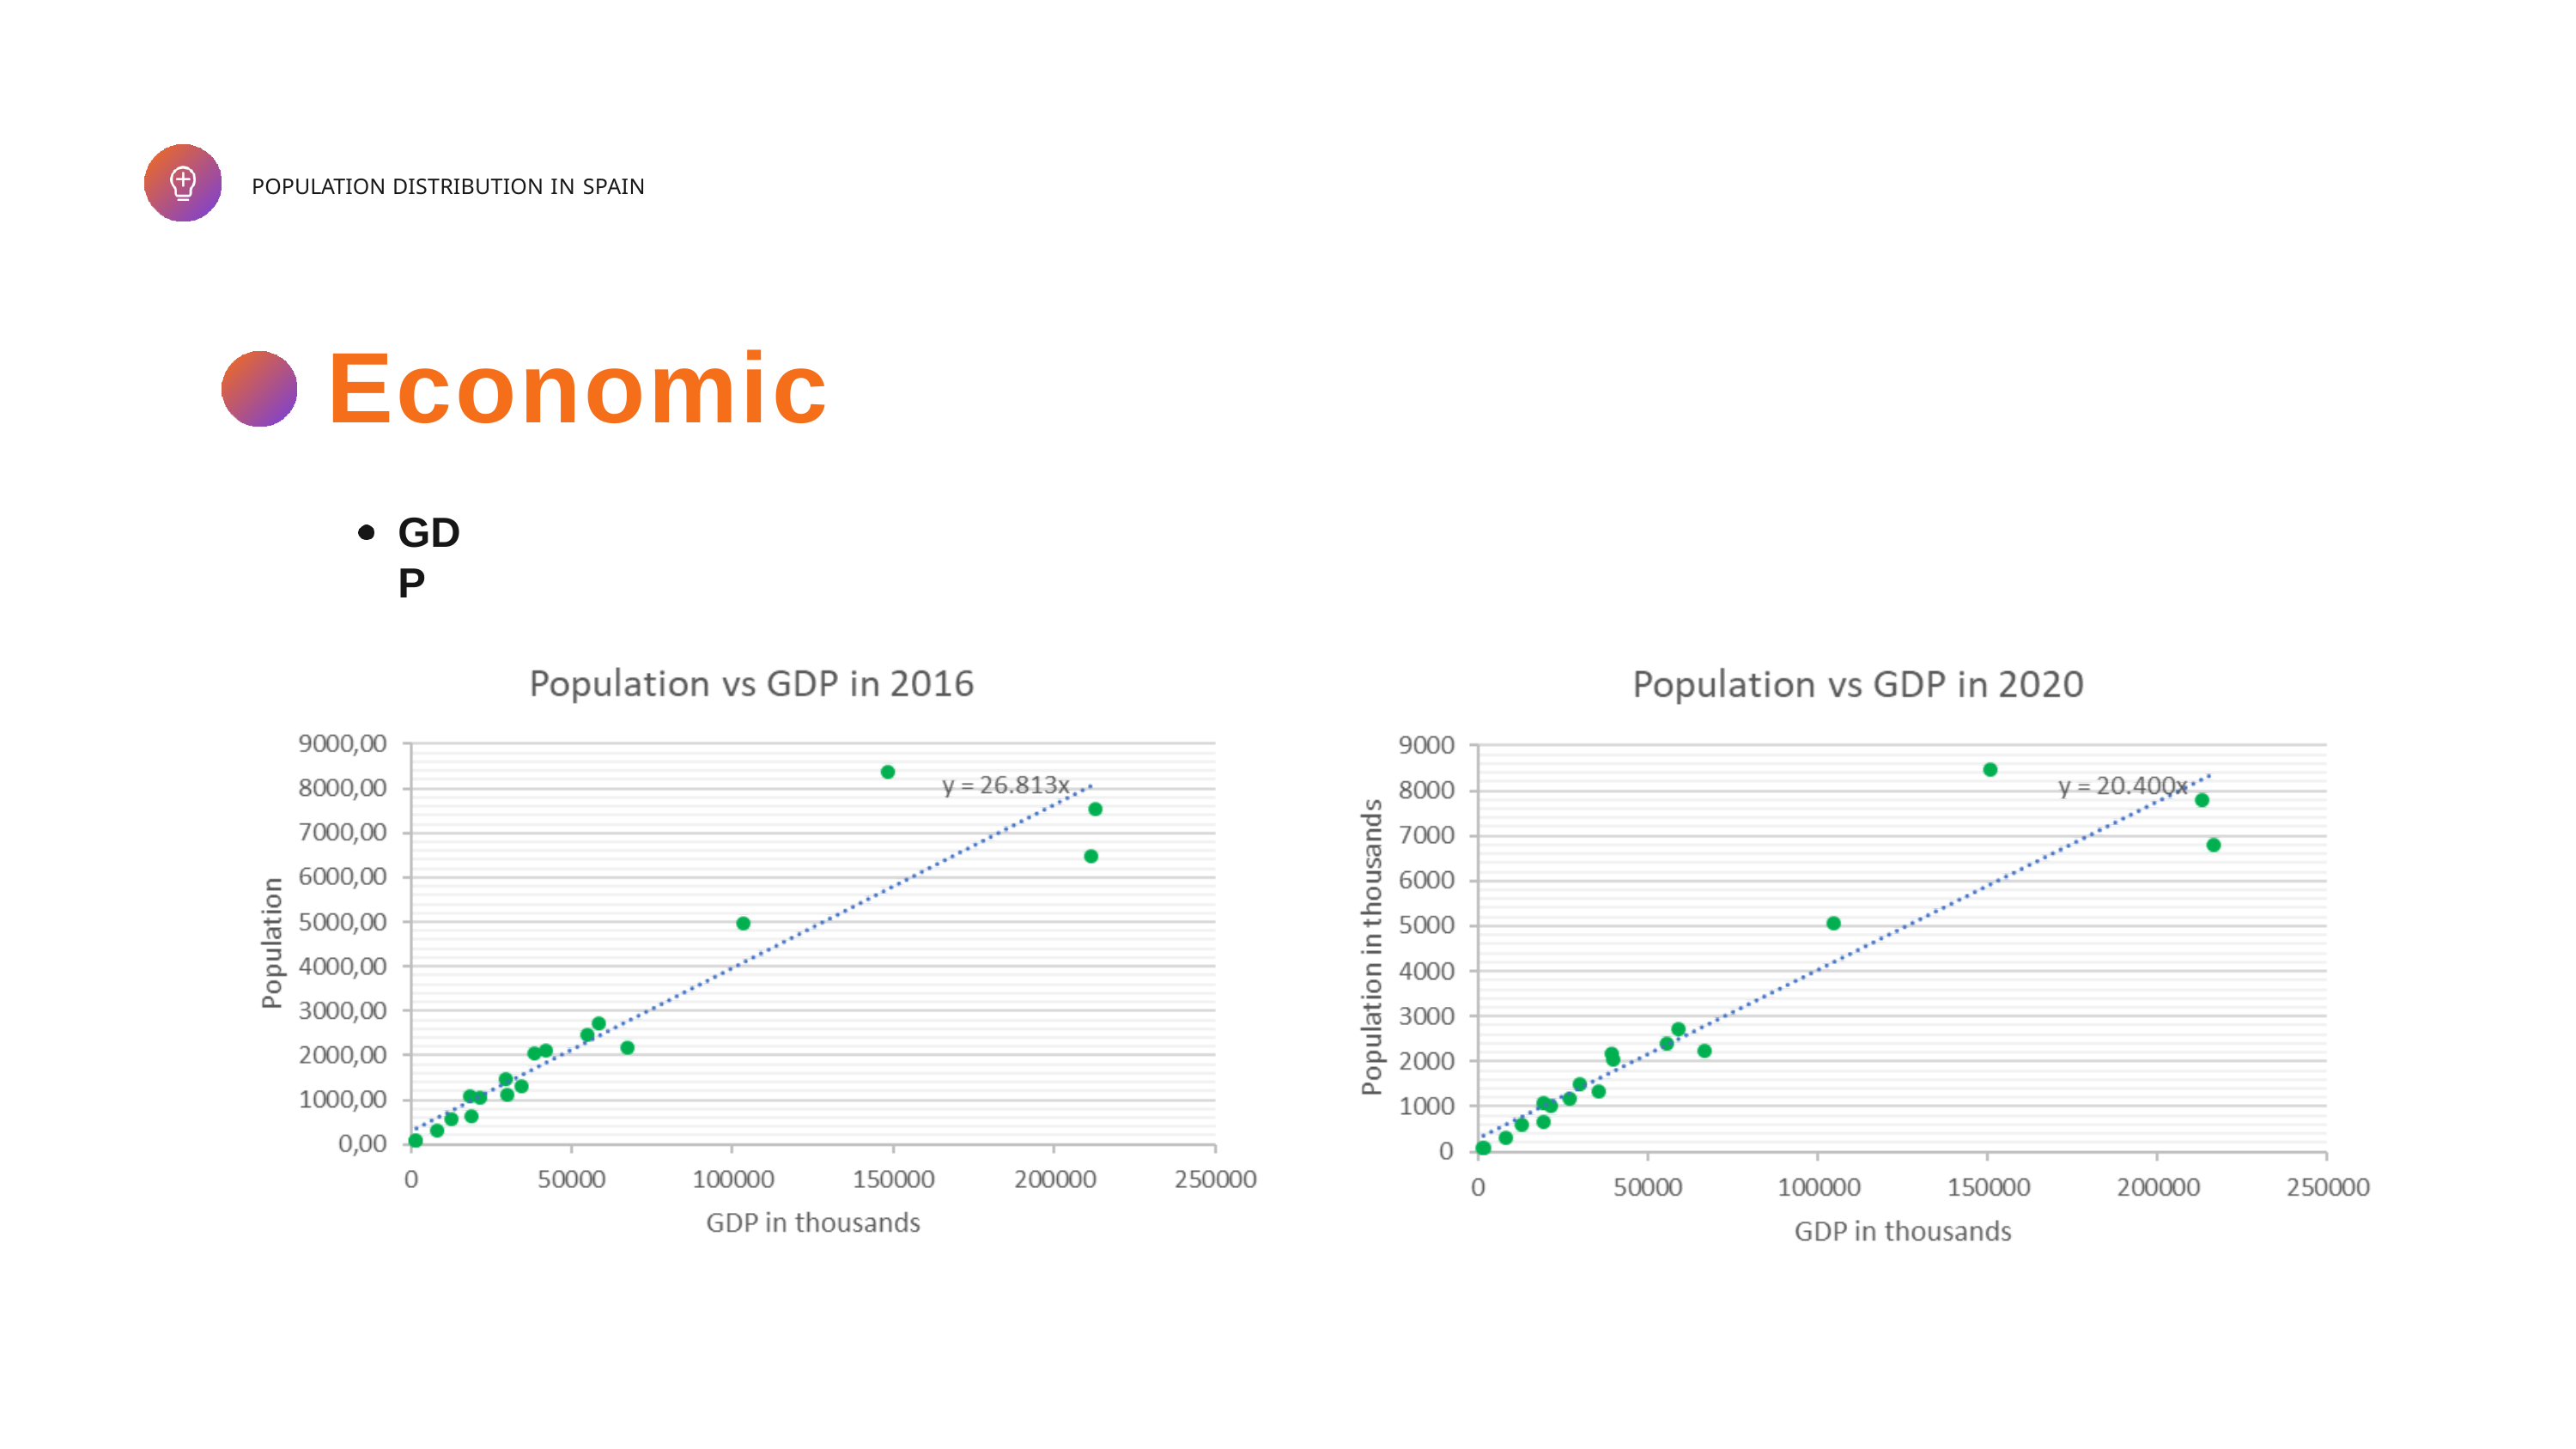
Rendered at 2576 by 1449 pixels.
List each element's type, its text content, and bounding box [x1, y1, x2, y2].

picture [1315, 634, 2403, 1287]
text_box GDP [396, 503, 488, 607]
text_box POPULATION DISTRIBUTION IN SPAIN [250, 170, 657, 198]
picture [216, 634, 1289, 1277]
picture [222, 350, 298, 427]
picture [144, 144, 222, 221]
text_box Economic [325, 320, 835, 443]
picture [358, 524, 374, 540]
